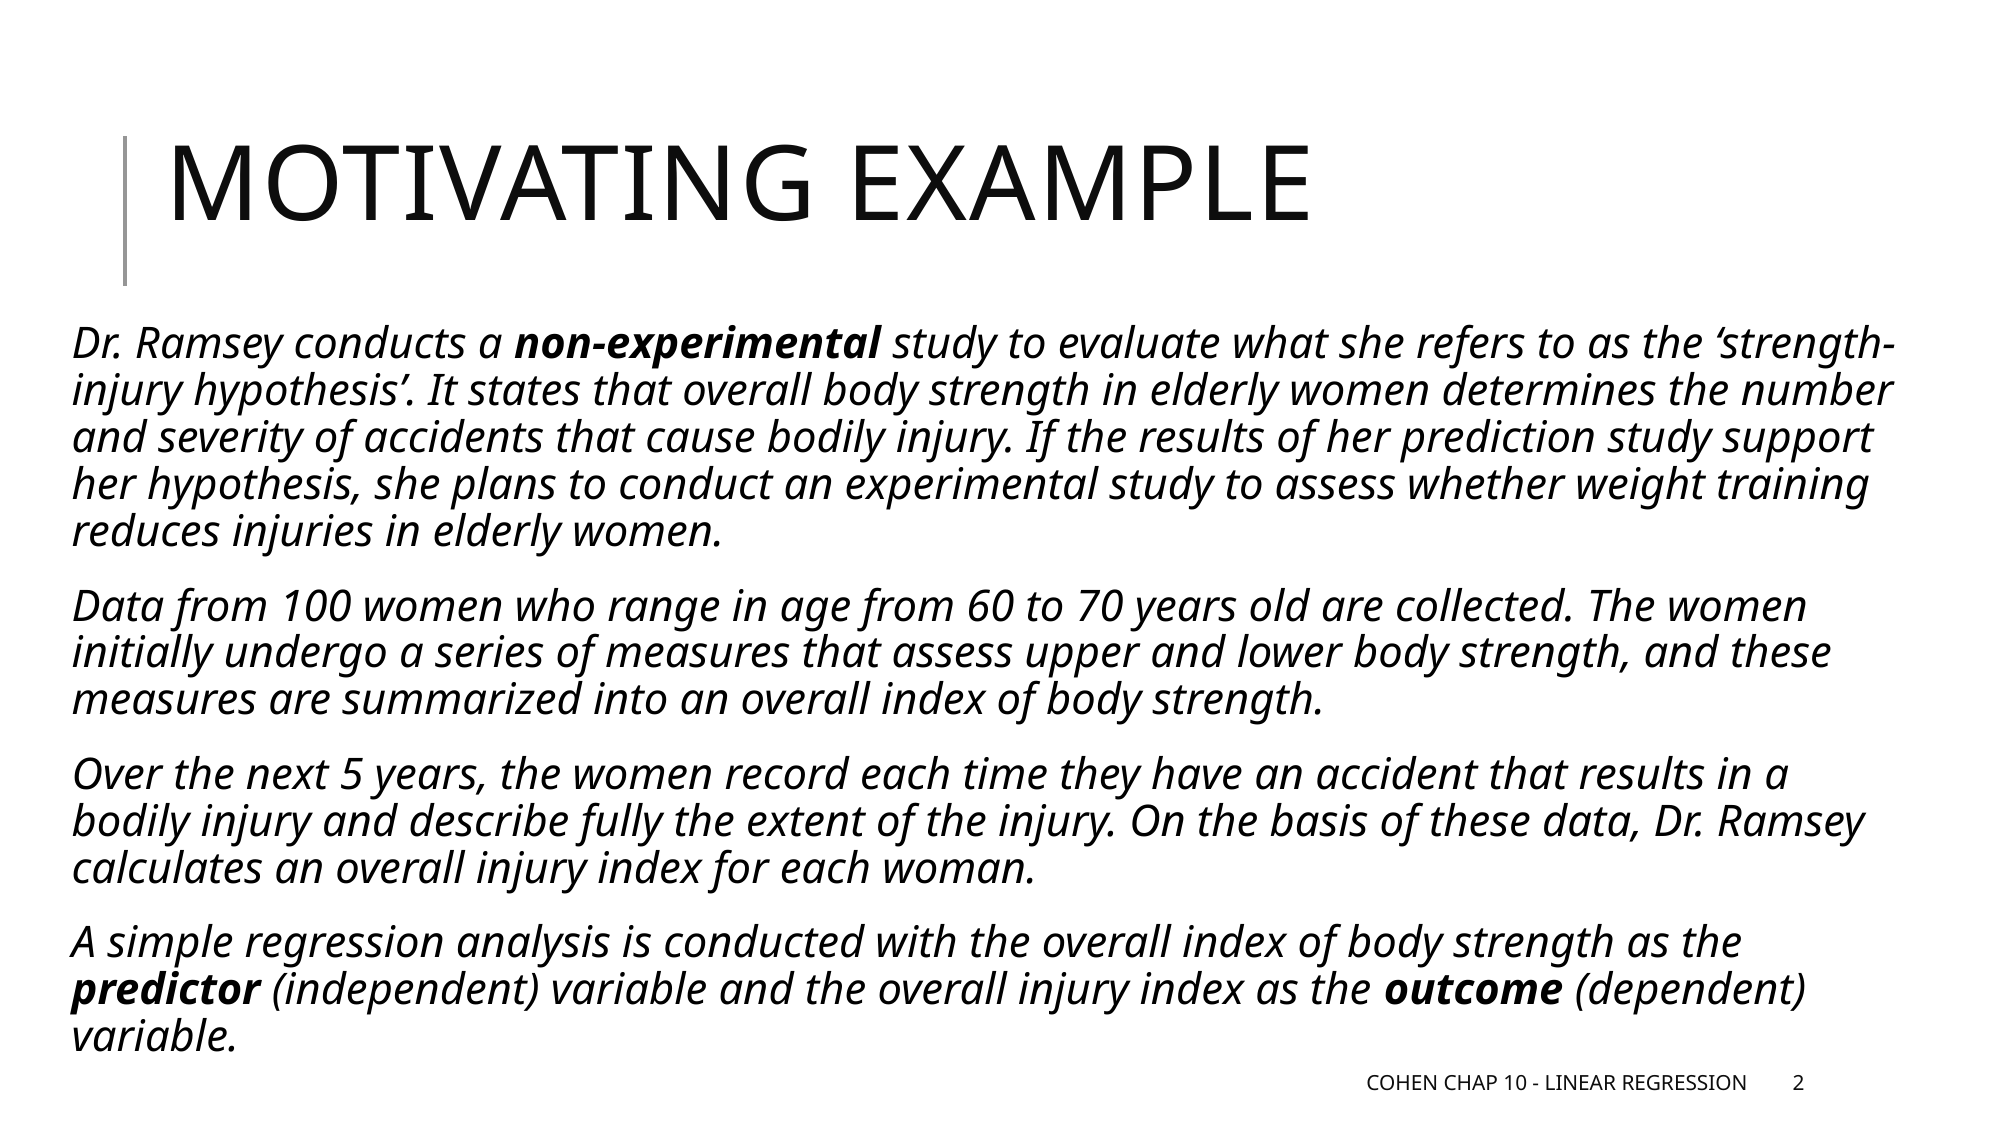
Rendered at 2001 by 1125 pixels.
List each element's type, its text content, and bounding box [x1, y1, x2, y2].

slide_number 2 [1777, 1061, 1938, 1107]
title Motivating example [150, 67, 1746, 313]
footer Cohen Chap 10 - Linear Regression [794, 1061, 1763, 1107]
list Dr. Ramsey conducts a non-experimental study to evaluate what she refers to as the ‘strength-injury hypothesis’. It states that overall body strength in elderly women determines the number and severity of accidents that cause bodily injury. If the results of her prediction study support her hypothesis, she plans to conduct an experimental study to assess whether weight training reduces injuries in elderly women. Data from 100 women who range in age from 60 to 70 years old are collected. The women initially undergo a series of measures that assess upper and lower body strength, and these measures are summarized into an overall index of body strength. Over the next 5 years, the women record each time they have an accident that results in a bodily injury and describe fully the extent of the injury. On the basis of these data, Dr. Ramsey calculates an overall injury index for each woman. A simple regression analysis is conducted with the overall index of body strength as the predictor (independent) variable and the overall injury index as the outcome (dependent) variable. [50, 313, 1922, 1074]
